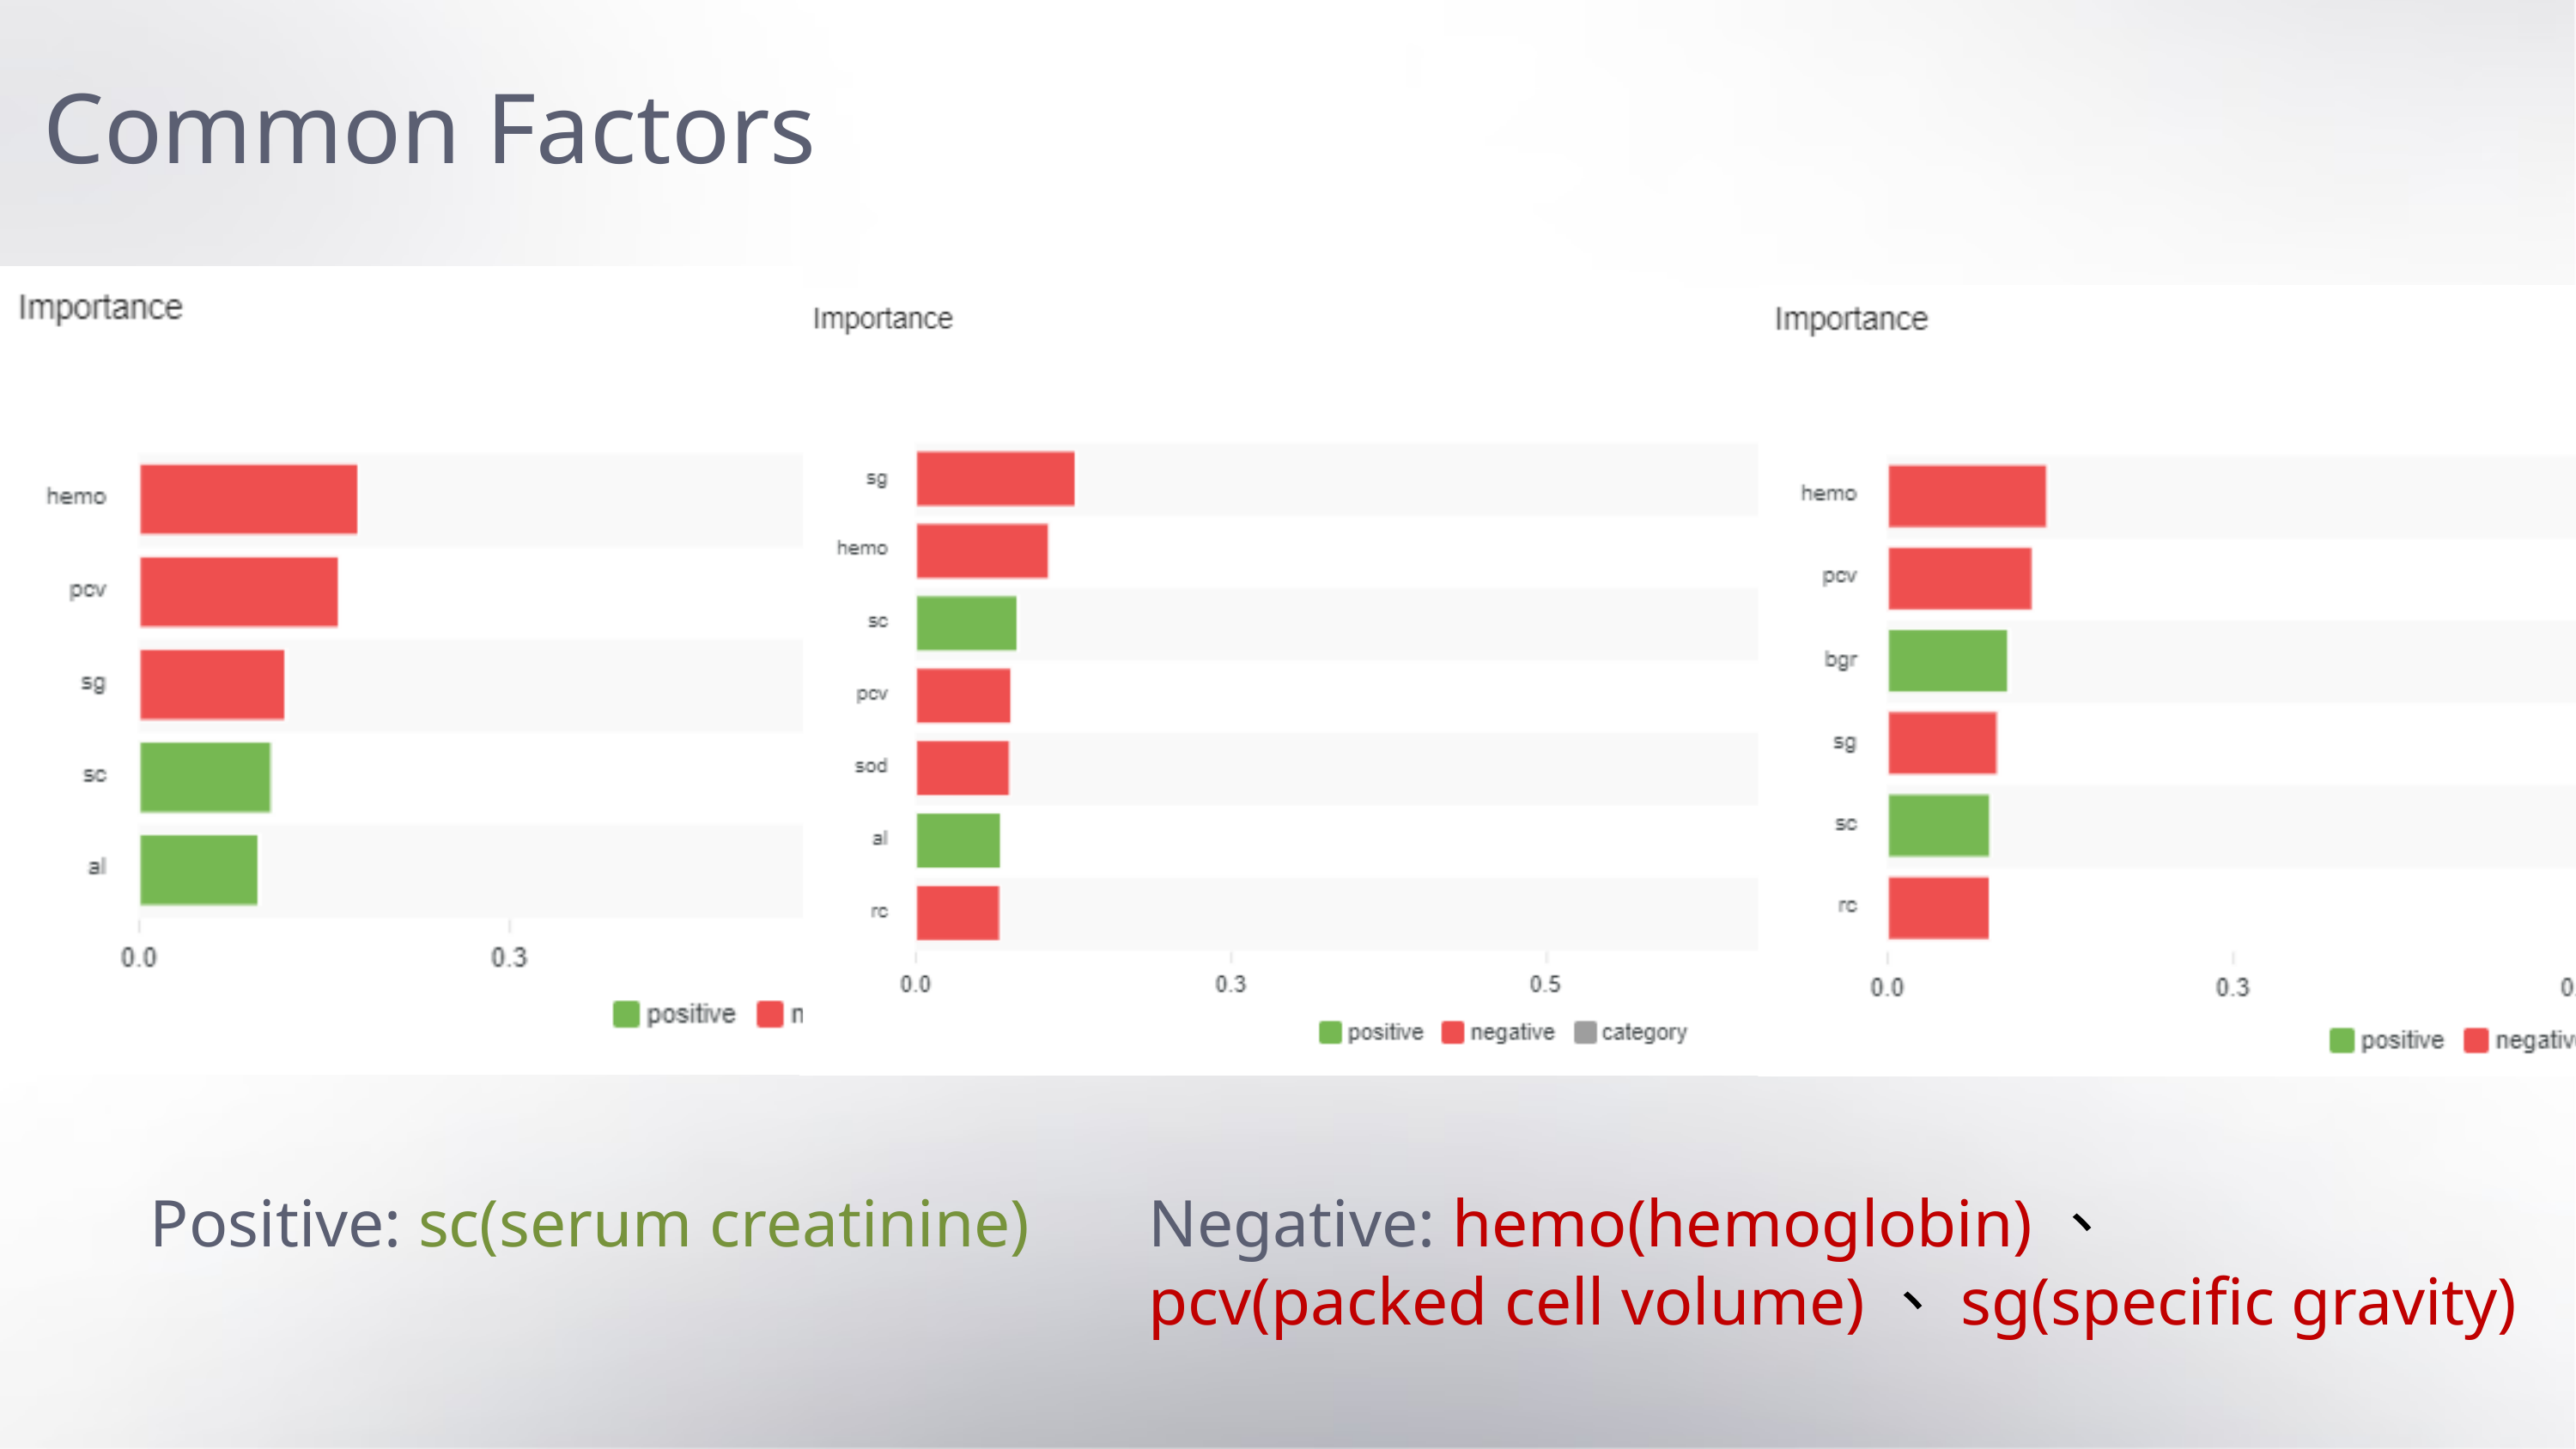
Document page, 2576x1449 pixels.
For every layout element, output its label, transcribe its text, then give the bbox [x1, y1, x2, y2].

text_box [0, 1081, 2576, 1449]
text_box Negative: hemo(hemoglobin) 、 pcv(packed cell volume)、sg(specific gravity) [1148, 1180, 2524, 1416]
text_box Common Factors [43, 98, 2254, 184]
text_box [0, 0, 2576, 286]
picture [0, 266, 2576, 1076]
text_box Positive: sc(serum creatinine) [149, 1180, 1148, 1338]
